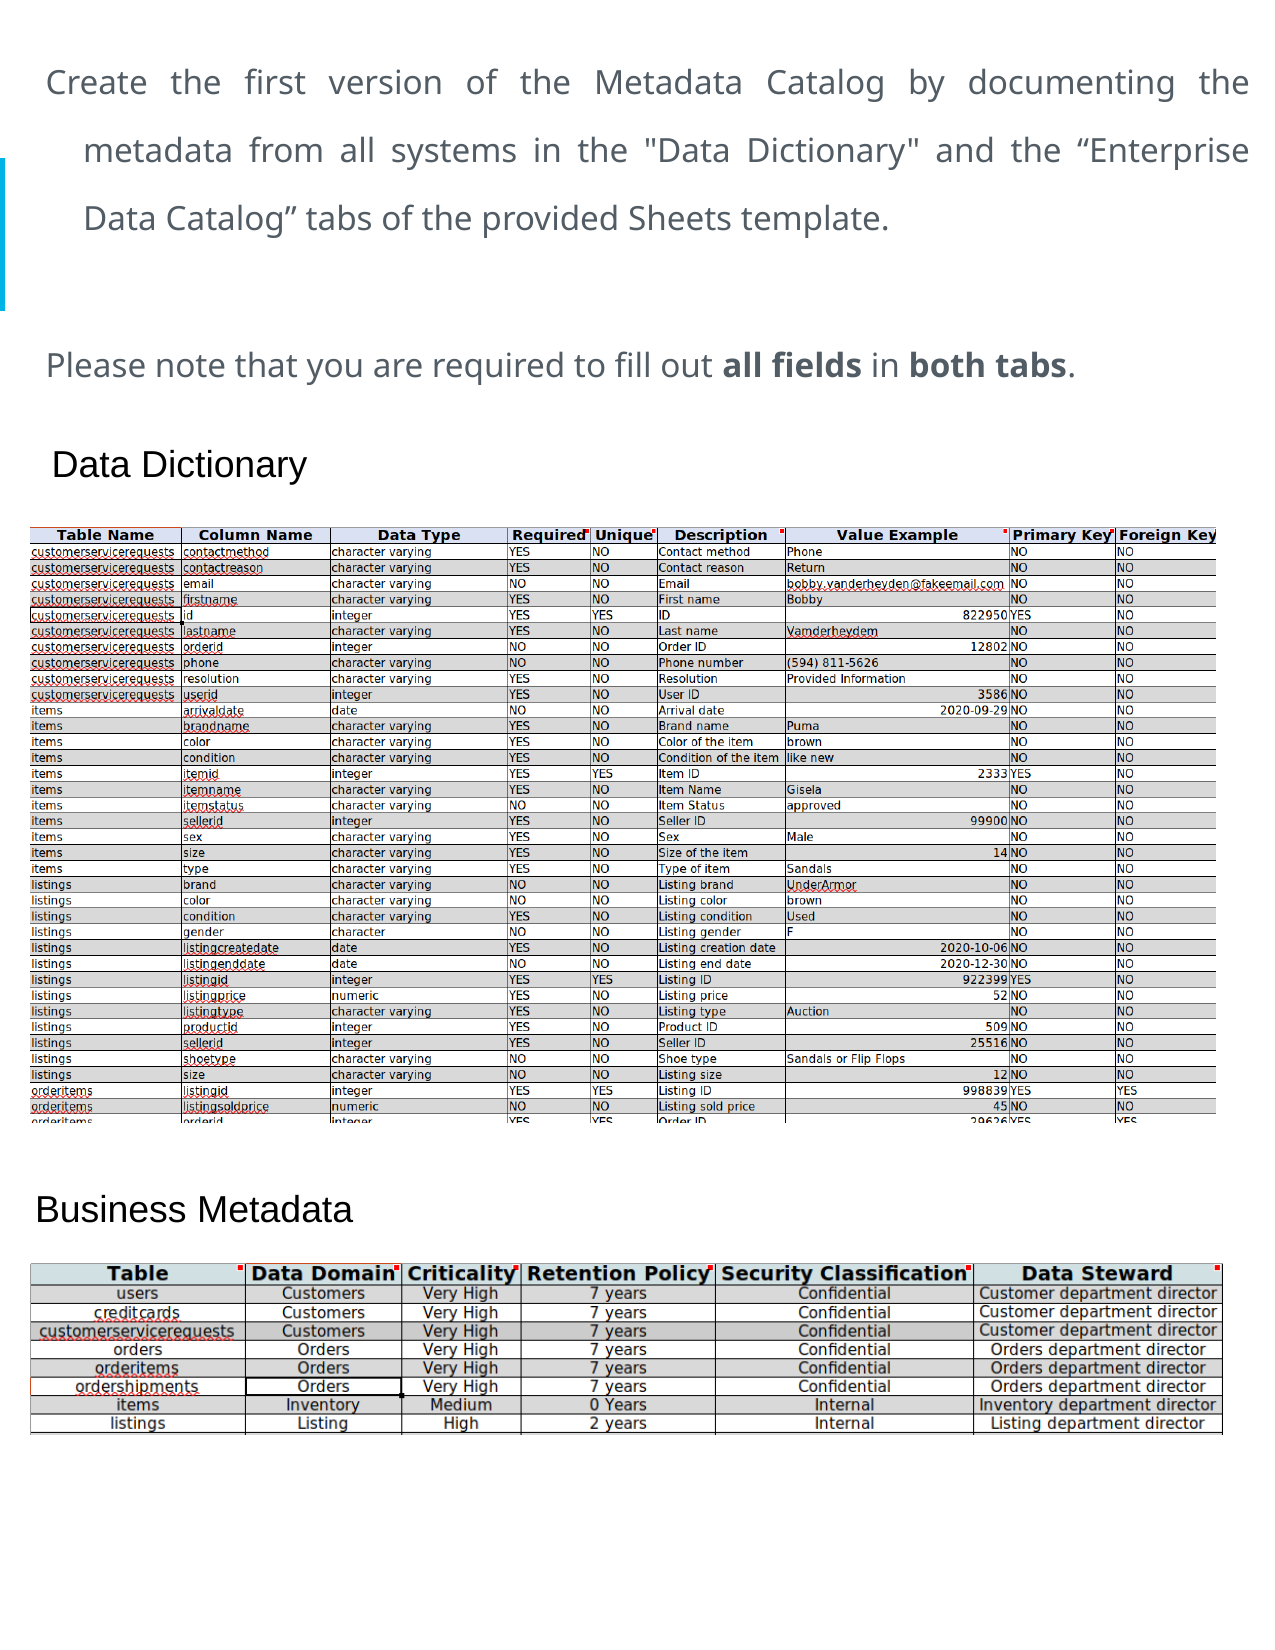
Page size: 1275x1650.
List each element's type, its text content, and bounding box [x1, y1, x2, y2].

picture [30, 526, 1217, 1124]
text_box Data Dictionary [36, 432, 487, 493]
picture [30, 1263, 1223, 1435]
text_box Business Metadata [19, 1177, 470, 1238]
list Create the first version of the Metadata Catalog by documenting the metadata from all systems in the "Data Dictionary" and the “Enterprise Data Catalog” tabs of the provided Sheets template. Please note that you are required to fill out all fields in both tabs. [43, 18, 1252, 189]
